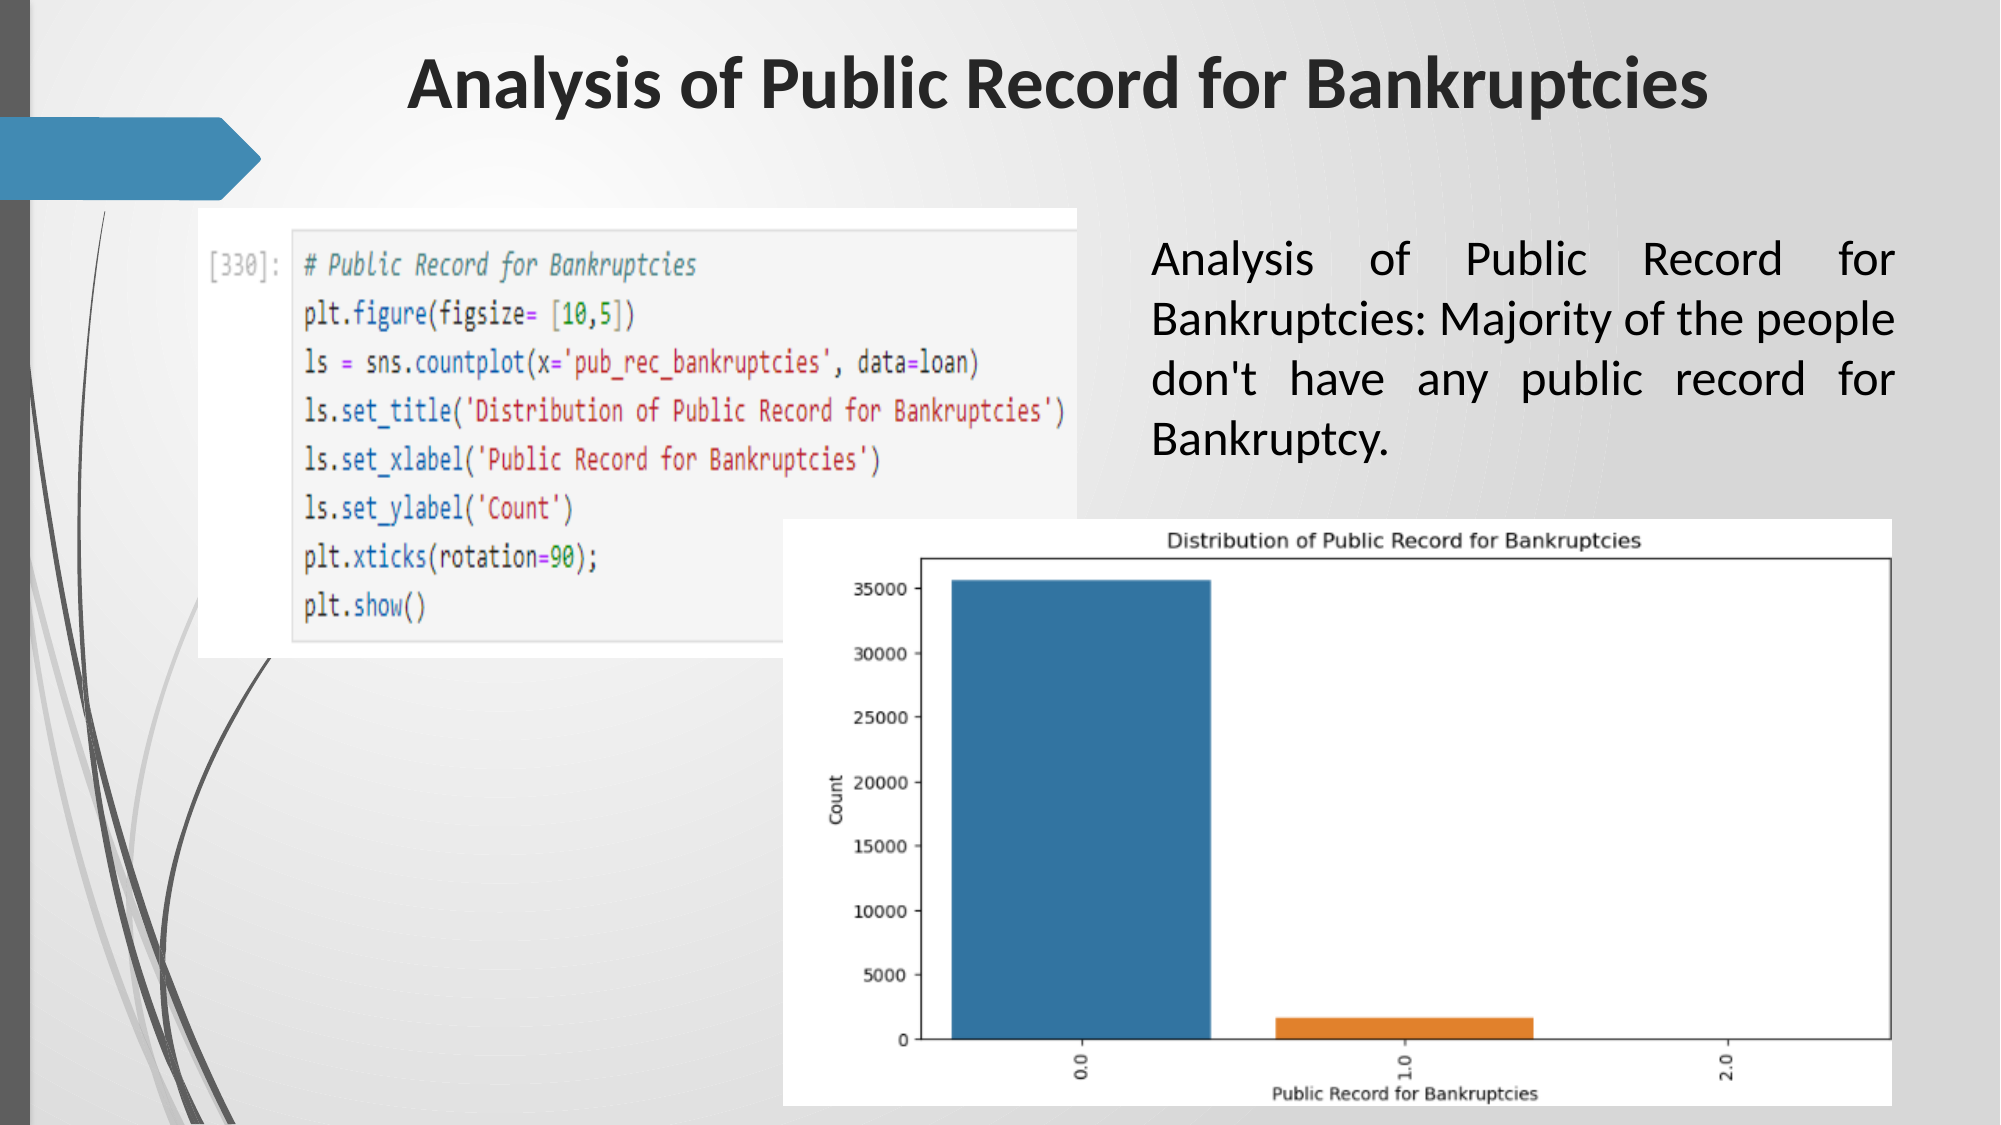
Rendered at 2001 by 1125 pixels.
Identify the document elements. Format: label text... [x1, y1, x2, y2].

title Analysis of Public Record for Bankruptcies [393, 25, 1761, 115]
text_box Analysis of Public Record for Bankruptcies: Majority of the people don't have any public record for Bankruptcy. [1136, 217, 1912, 473]
picture [782, 519, 1892, 1106]
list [198, 208, 1078, 658]
